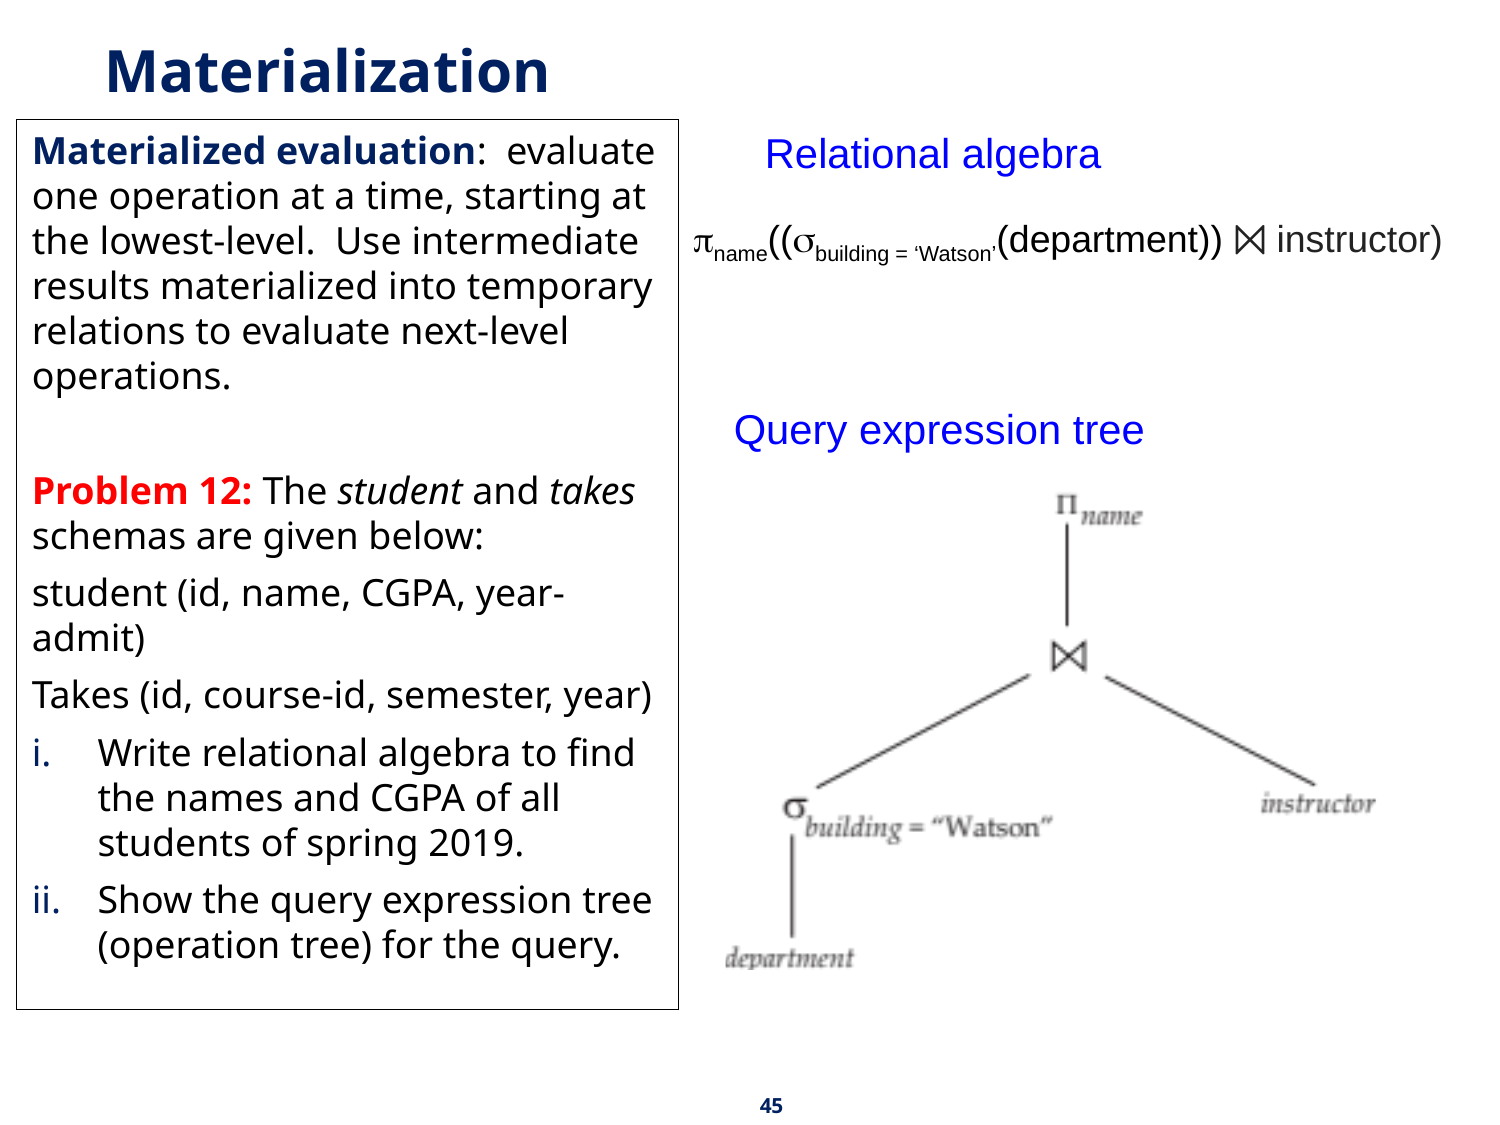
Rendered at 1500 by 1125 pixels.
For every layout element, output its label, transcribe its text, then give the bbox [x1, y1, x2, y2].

text_box Query expression tree [718, 395, 1381, 460]
list Materialized evaluation: evaluate one operation at a time, starting at the lowest-level. Use intermediate results materialized into temporary relations to evaluate next-level operations. Problem 12: The student and takes schemas are given below: student (id, name, CGPA, year-admit) Takes (id, course-id, semester, year) Write relational algebra to find the names and CGPA of all students of spring 2019. Show the query expression tree (operation tree) for the query. [16, 119, 679, 1010]
picture [725, 487, 1377, 971]
text_box Relational algebra [749, 119, 1291, 185]
text_box name((building = ‘Watson’(department)) ⨝ instructor) [678, 207, 1500, 273]
title Materialization [54, 11, 600, 112]
